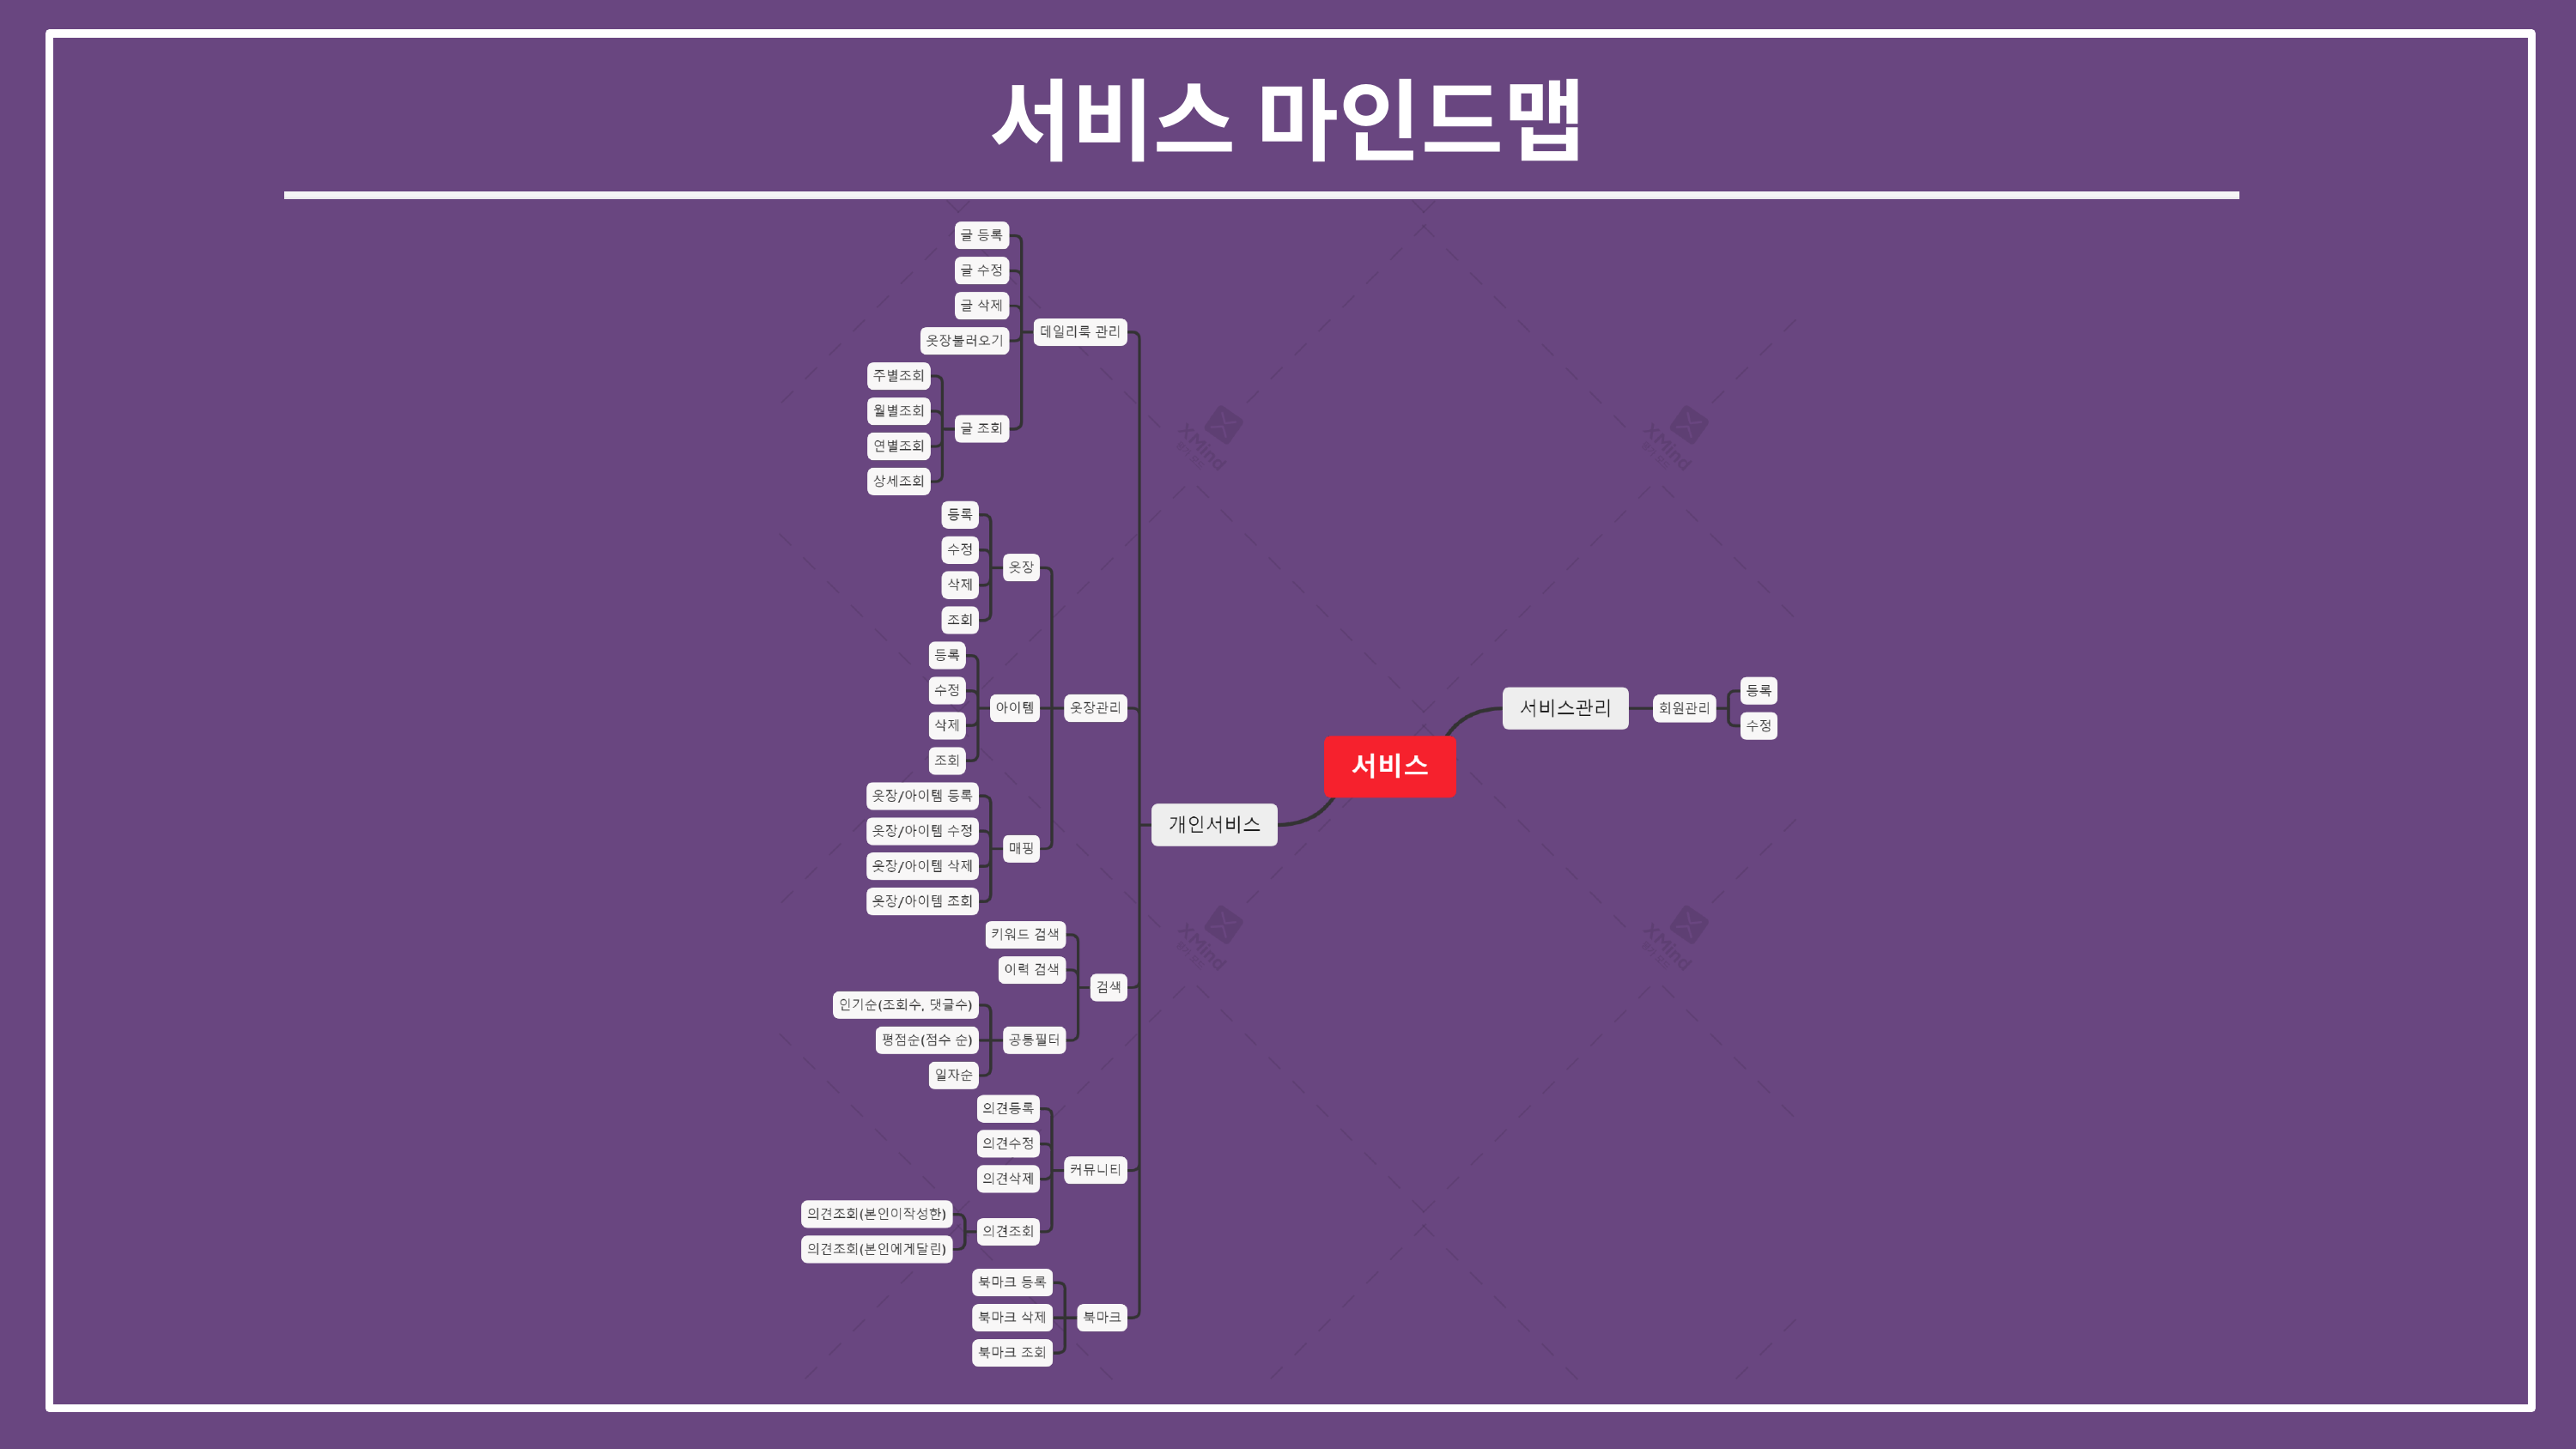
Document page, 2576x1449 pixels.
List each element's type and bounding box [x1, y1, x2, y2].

text_box [47, 1410, 2533, 1418]
text_box [47, 32, 2533, 1410]
picture [284, 191, 2239, 1391]
